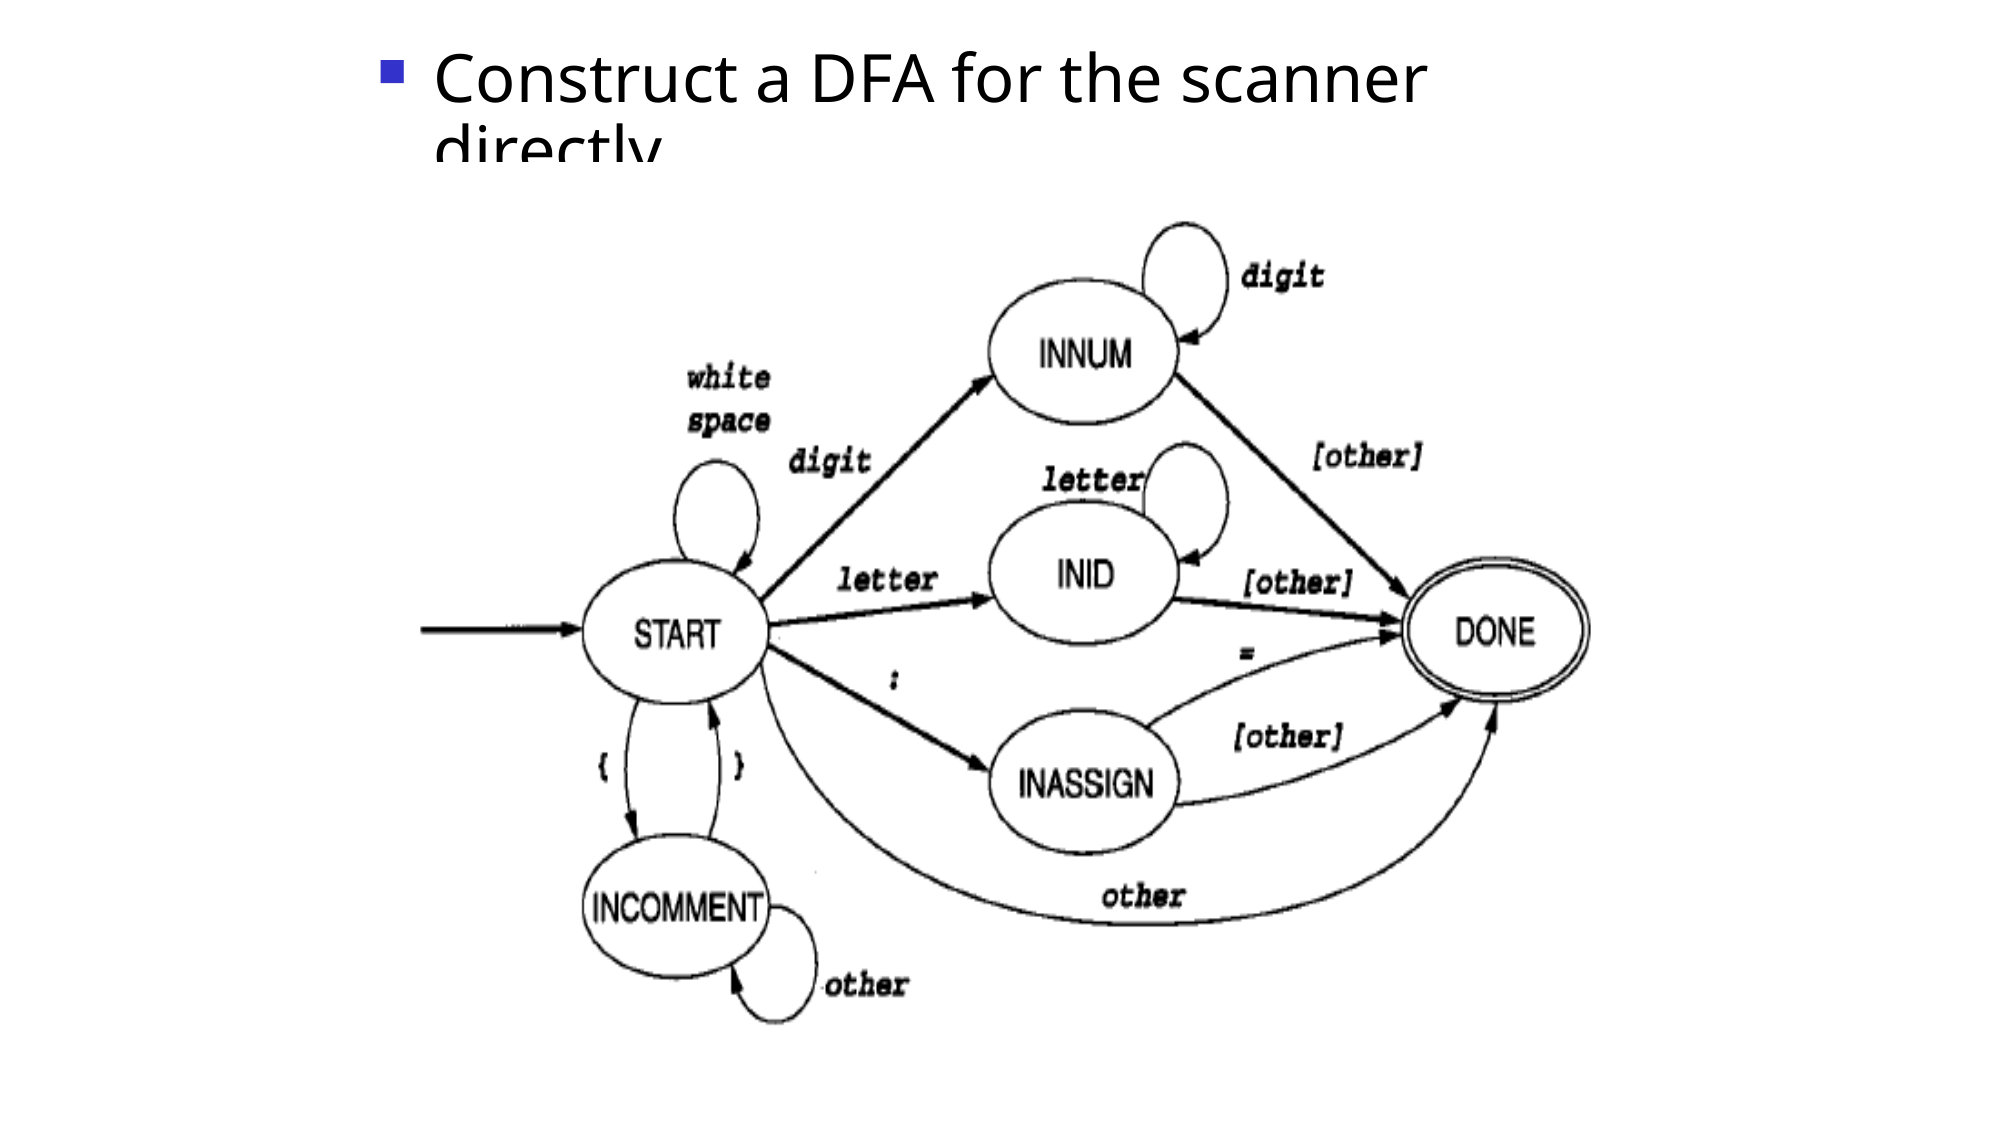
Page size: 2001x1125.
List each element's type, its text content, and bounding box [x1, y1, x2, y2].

list Construct a DFA for the scanner directly [362, 37, 1638, 125]
picture [399, 162, 1700, 1063]
